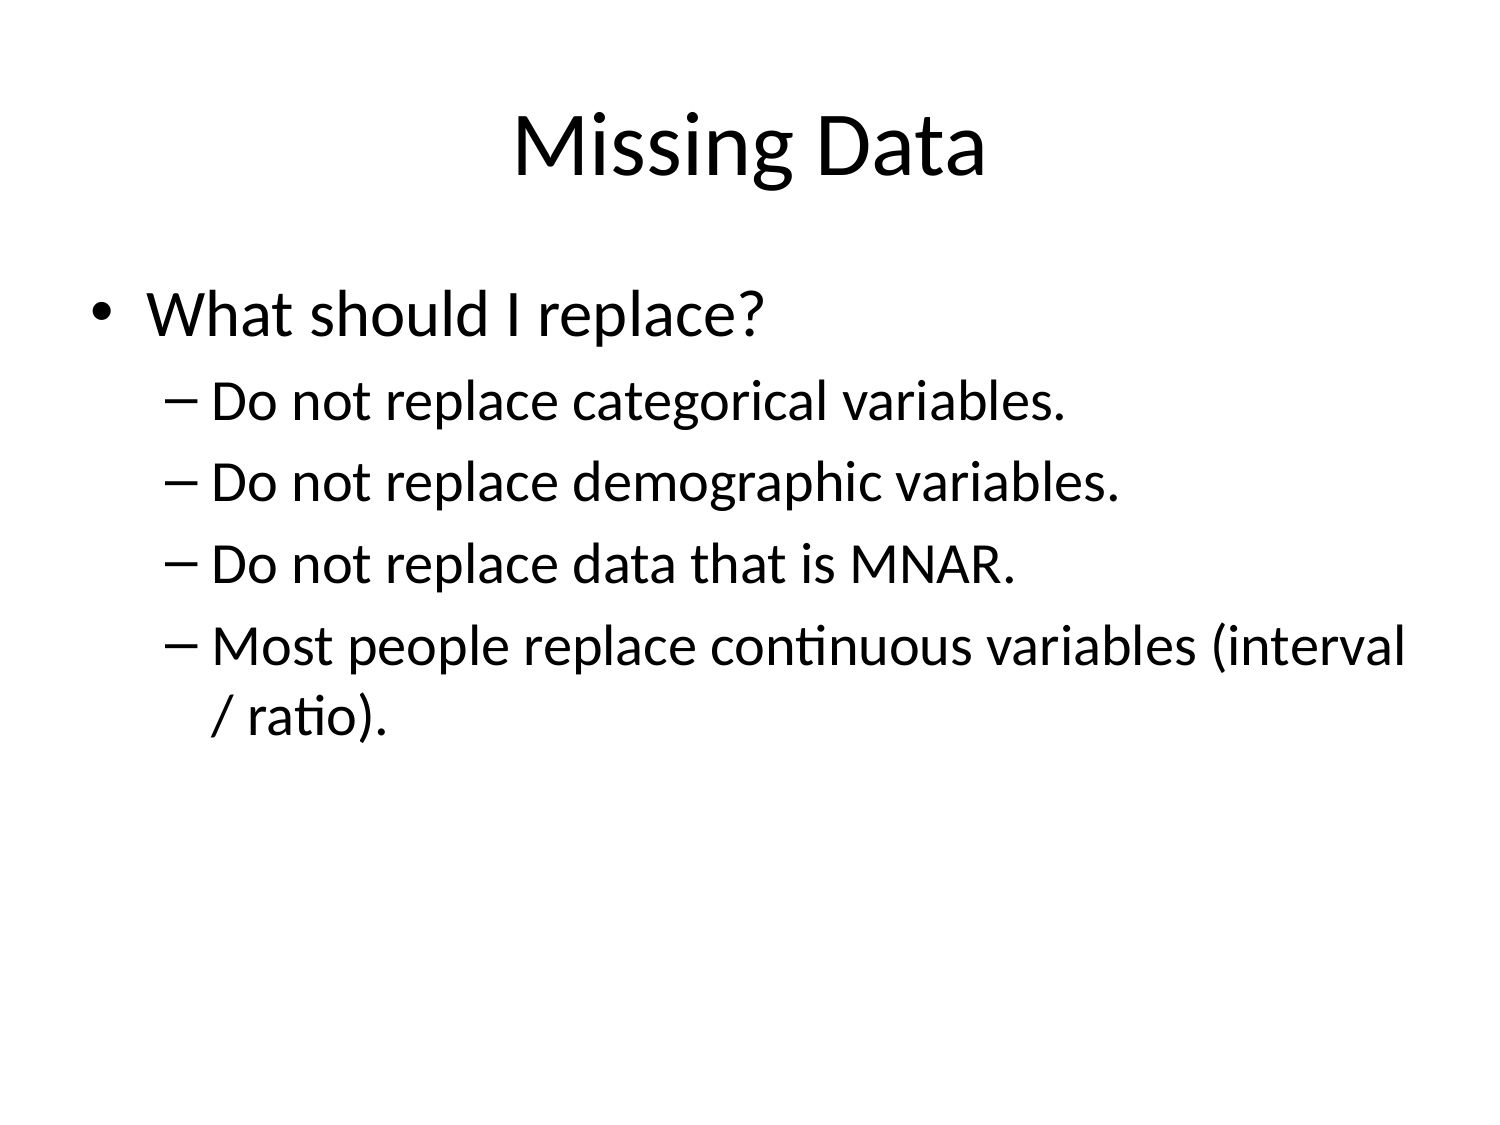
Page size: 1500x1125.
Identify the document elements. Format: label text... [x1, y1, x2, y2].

list What should I replace? Do not replace categorical variables. Do not replace demographic variables. Do not replace data that is MNAR. Most people replace continuous variables (interval / ratio). [75, 262, 1425, 1005]
title Missing Data [75, 45, 1425, 233]
